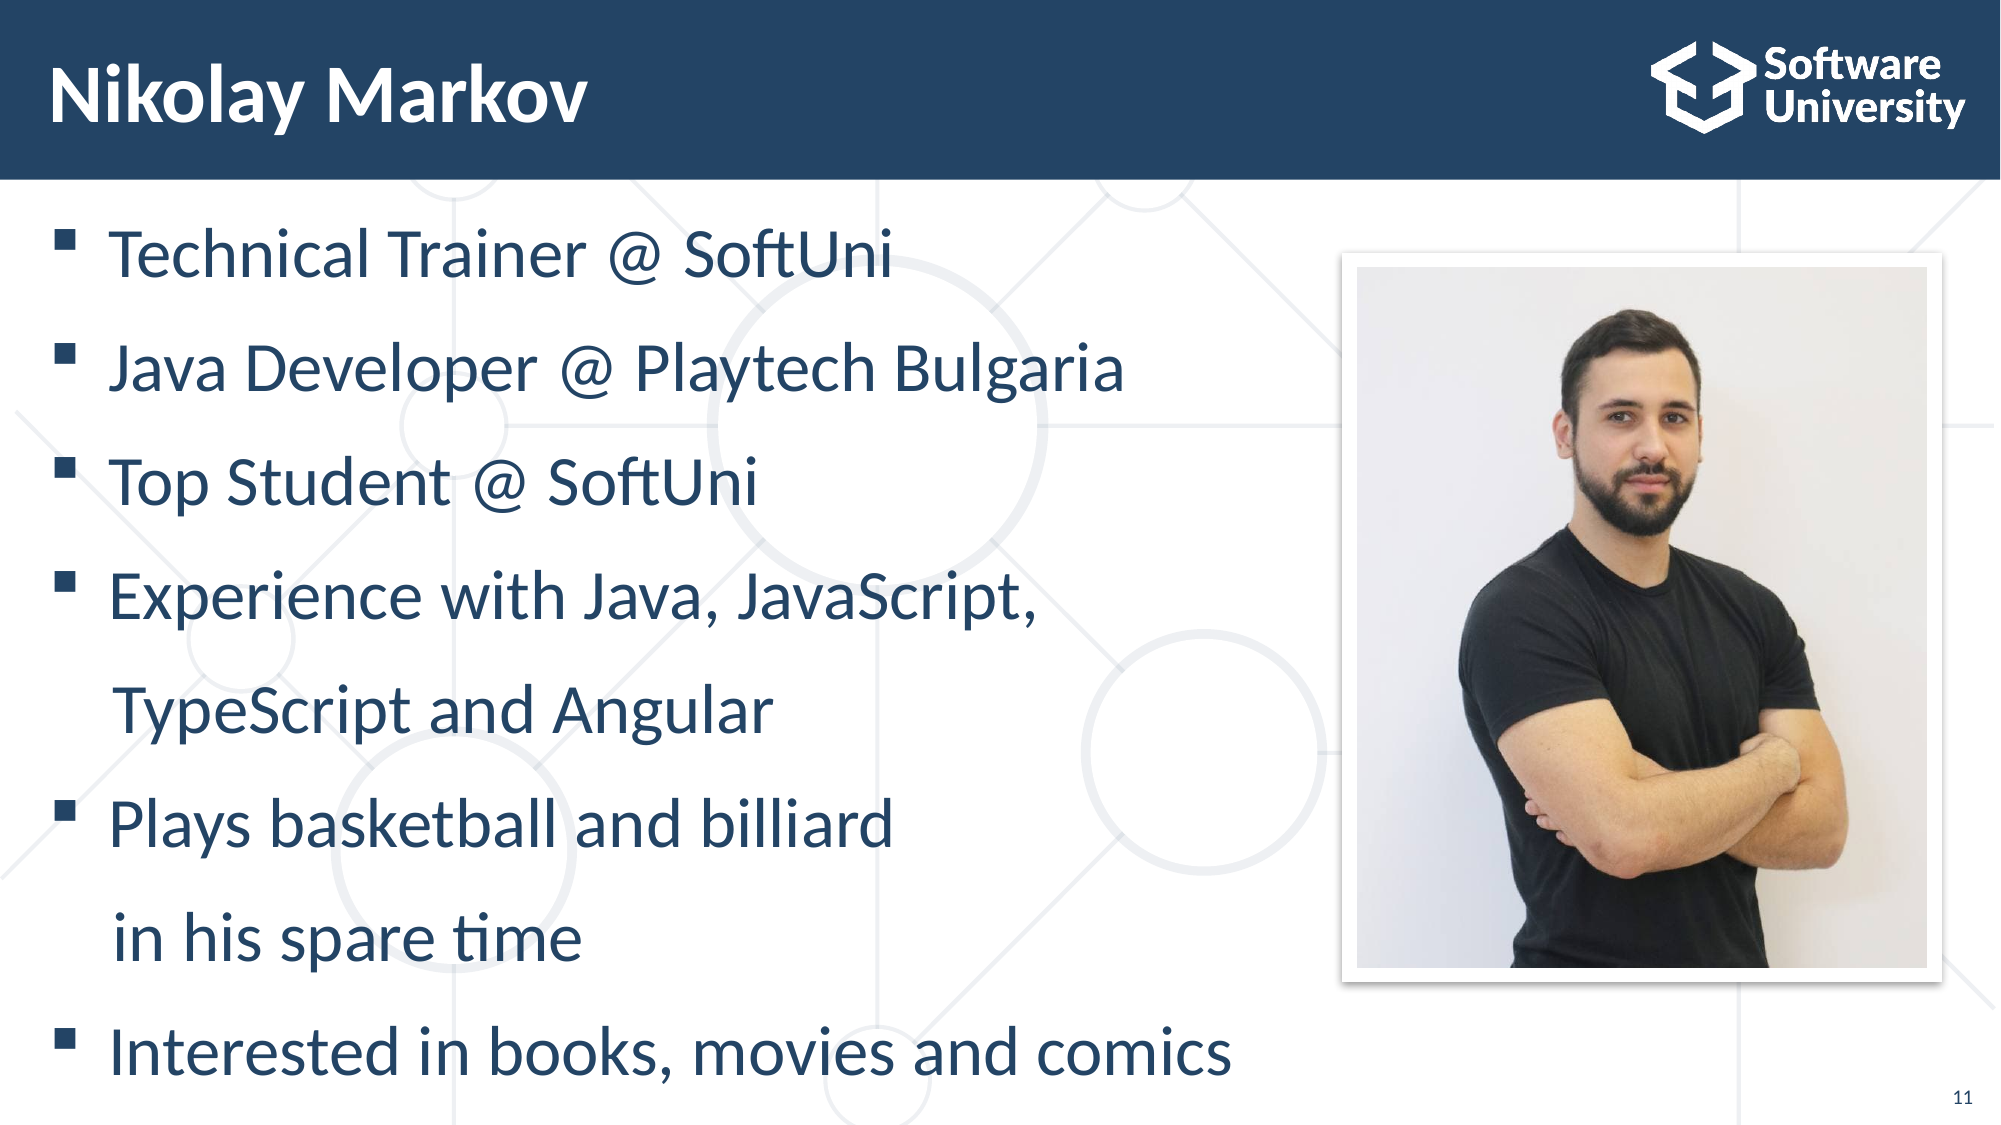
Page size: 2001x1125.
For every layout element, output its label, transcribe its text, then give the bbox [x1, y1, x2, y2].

picture [1651, 41, 1966, 134]
list Technical Trainer @ SoftUni Java Developer @ Playtech Bulgaria Top Student @ SoftUni Experience with Java, JavaScript, TypeScript and Angular Plays basketball and billiard in his spare time Interested in books, movies and comics [31, 196, 1970, 1104]
slide_number 11 [1927, 1067, 1989, 1117]
picture [1356, 266, 1928, 968]
title Nikolay Markov [31, 16, 1625, 162]
